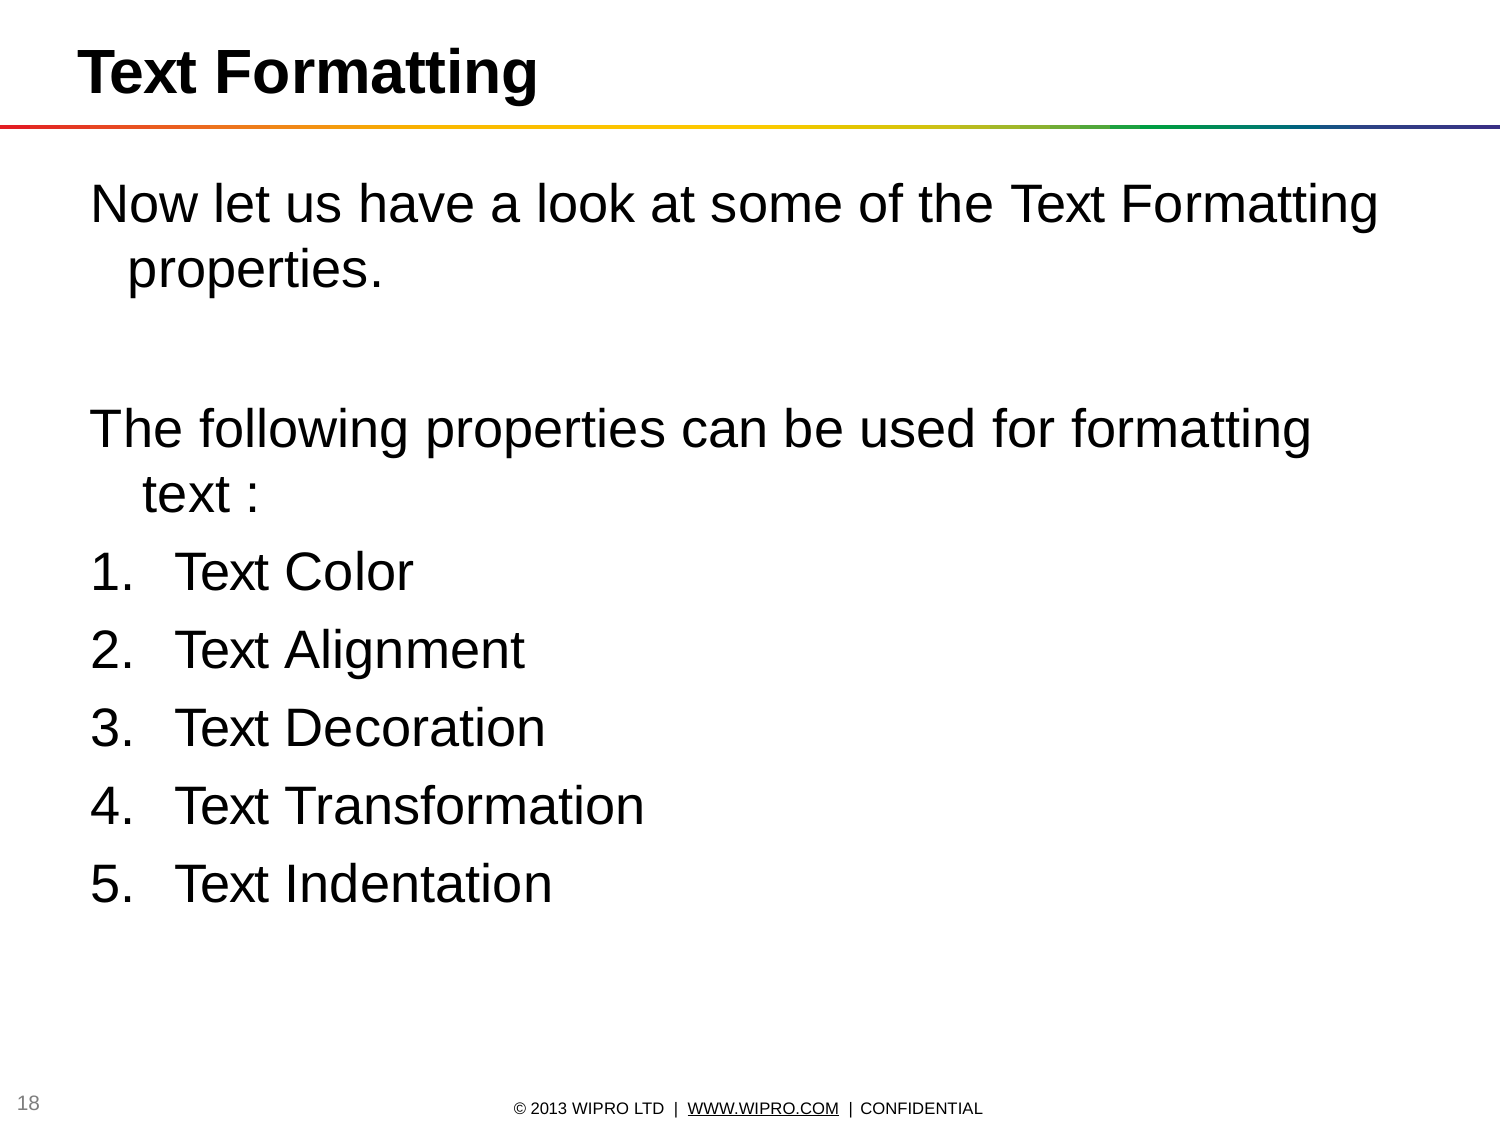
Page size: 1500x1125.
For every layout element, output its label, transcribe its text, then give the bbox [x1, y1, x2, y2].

title Text Formatting [62, 30, 1437, 219]
text_box Now let us have a look at some of the Text Formatting properties. The following properties can be used for formatting text : Text Color Text Alignment Text Decoration Text Transformation Text Indentation [87, 168, 1386, 914]
footer © 2013 WIPRO LTD | WWW.WIPRO.COM | CONFIDENTIAL [511, 1098, 989, 1125]
slide_number 11 [12, 1091, 44, 1125]
